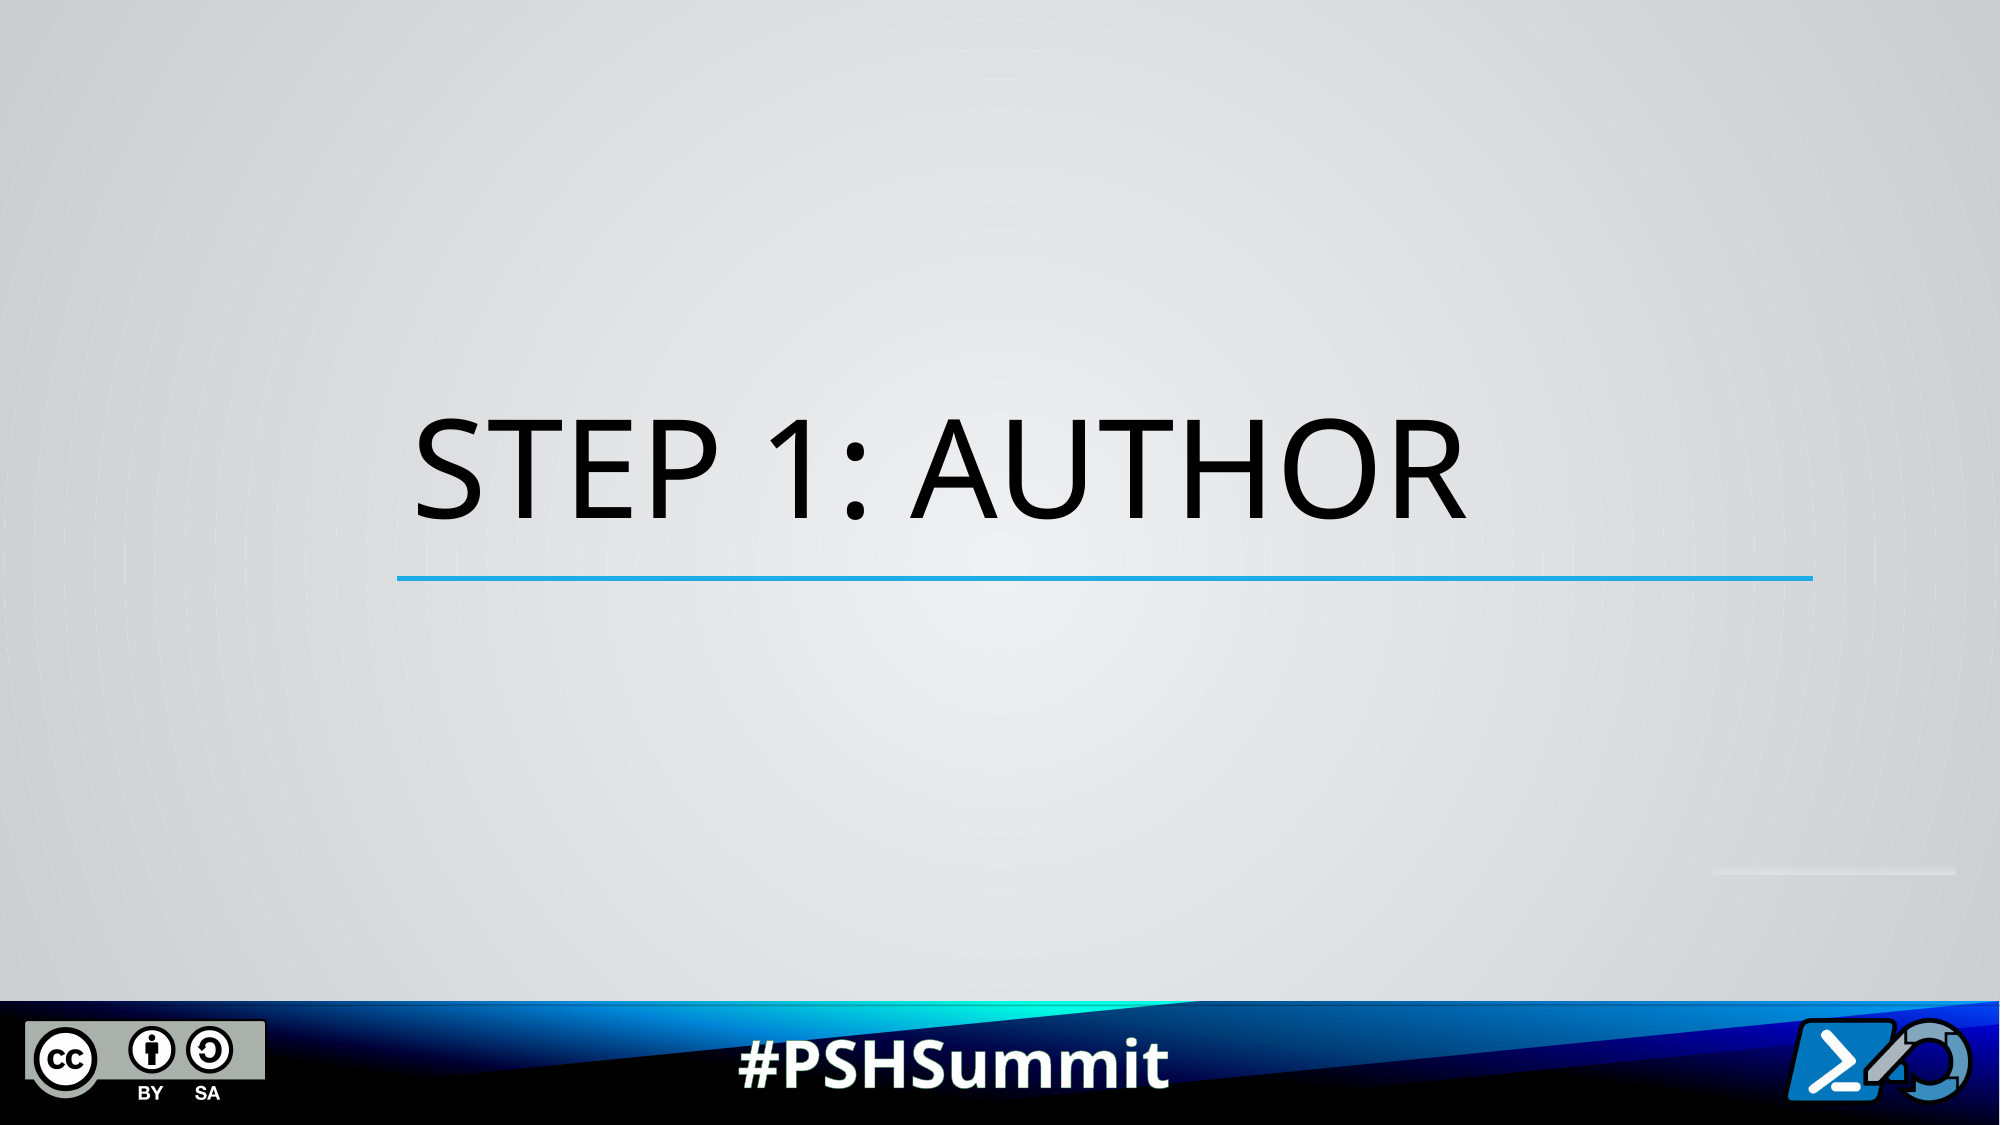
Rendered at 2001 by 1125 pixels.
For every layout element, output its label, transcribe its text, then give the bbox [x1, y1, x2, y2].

picture [0, 1001, 1999, 1125]
title Step 1: Author [396, 131, 1814, 549]
